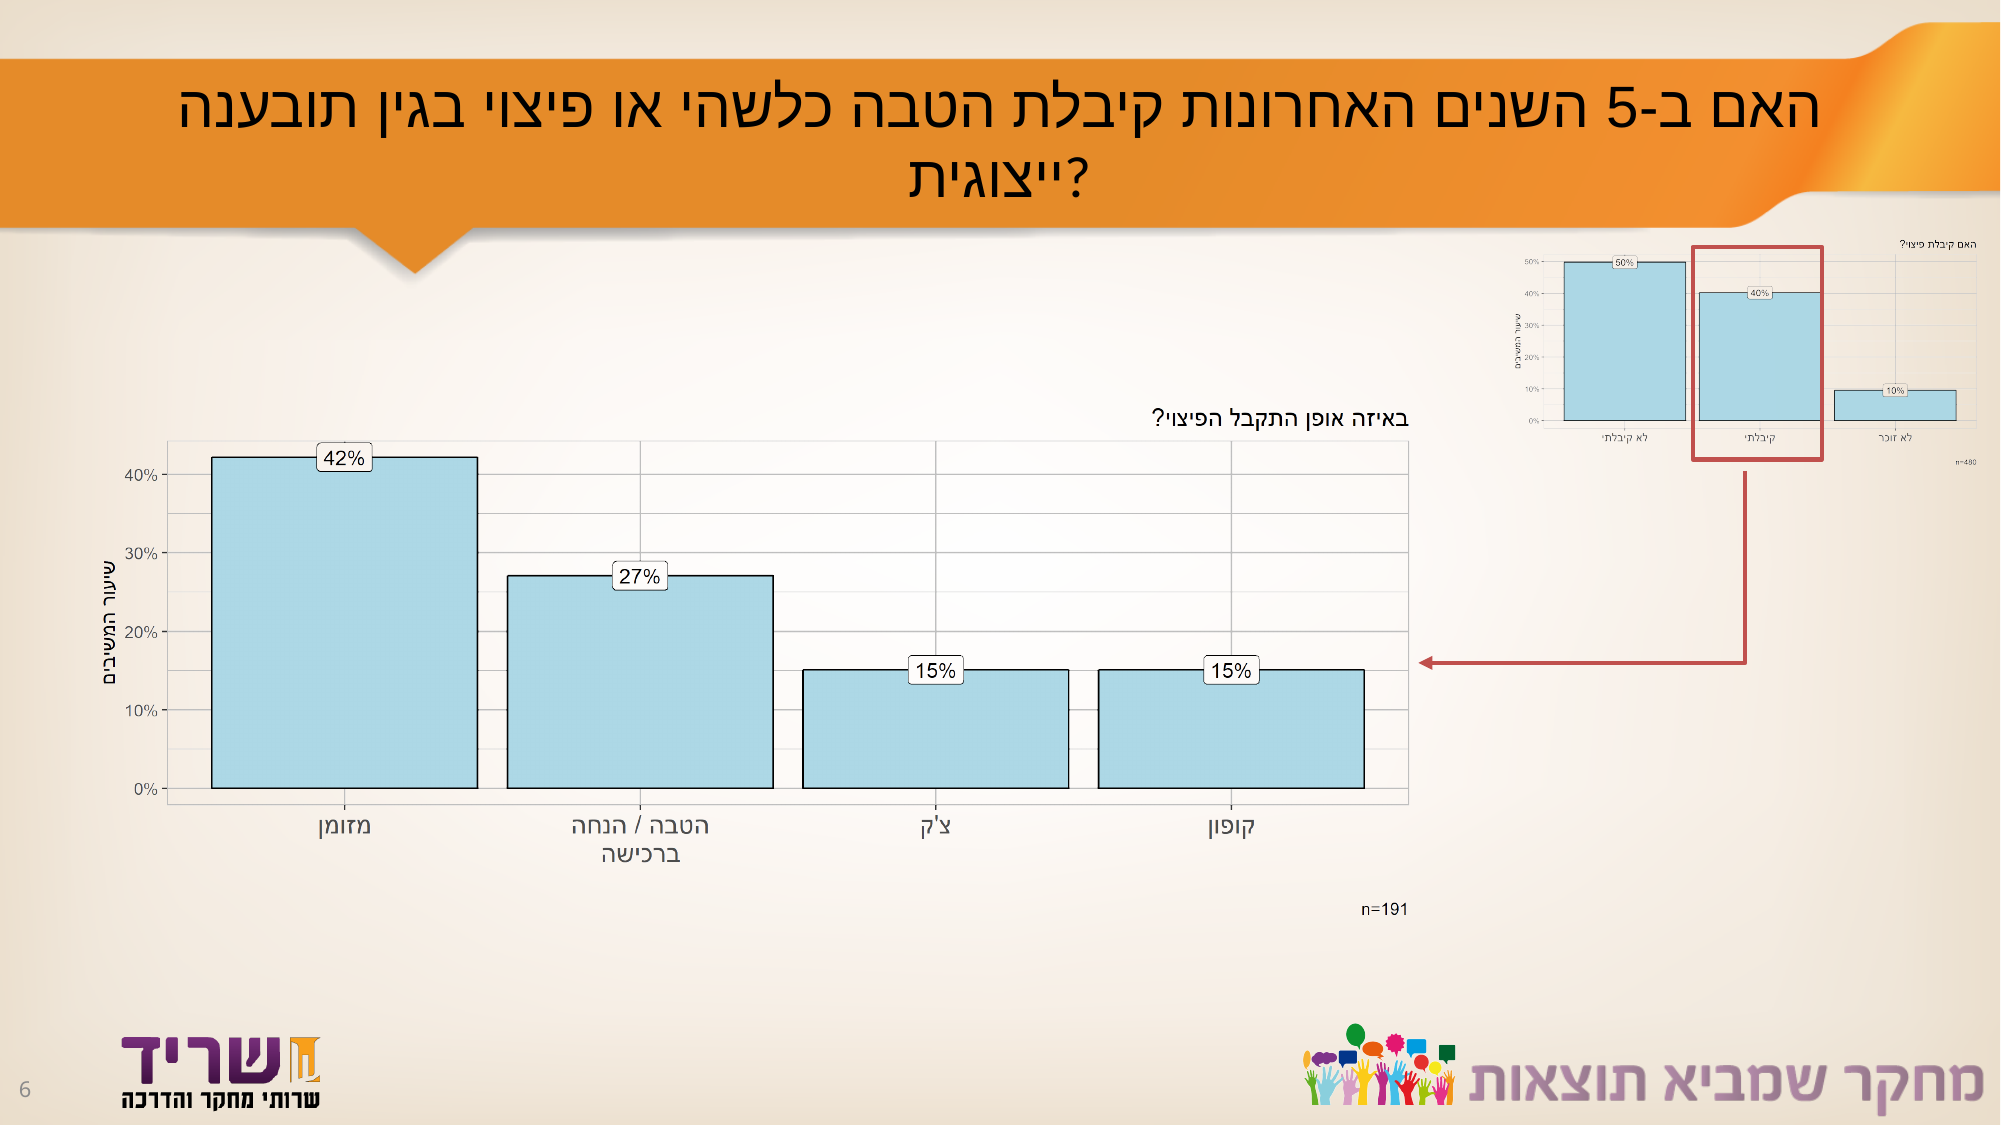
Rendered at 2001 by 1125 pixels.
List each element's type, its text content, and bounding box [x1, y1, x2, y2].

slide_number 6 [3, 1060, 471, 1121]
picture [0, 0, 2001, 1125]
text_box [1485, 403, 1678, 731]
title האם ב-5 השנים האחרונות קיבלת הטבה כלשהי או פיצוי בגין תובענה ייצוגית? [99, 45, 1900, 233]
